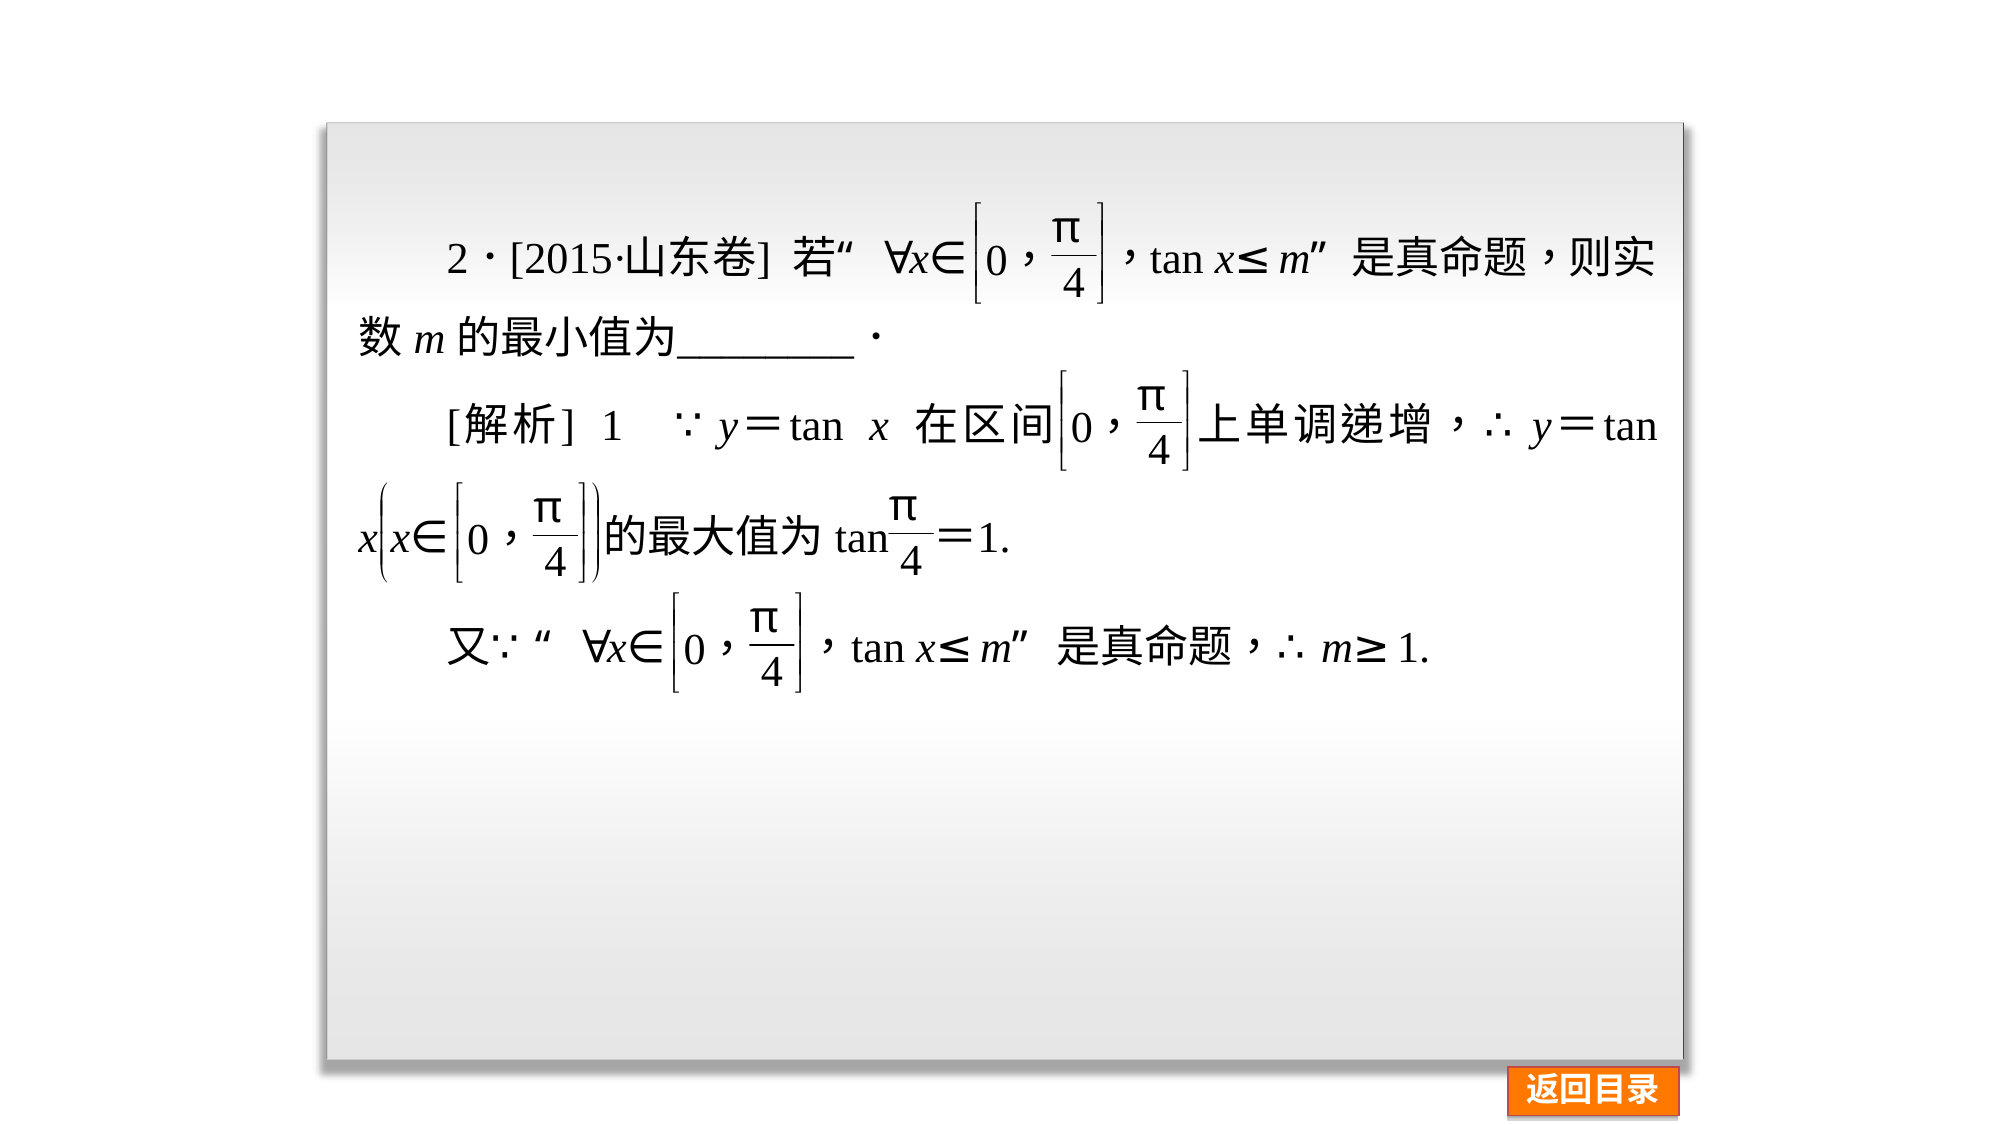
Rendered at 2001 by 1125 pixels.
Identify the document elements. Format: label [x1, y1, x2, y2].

text_box [249, 113, 1750, 1125]
text_box [358, 199, 1657, 1125]
